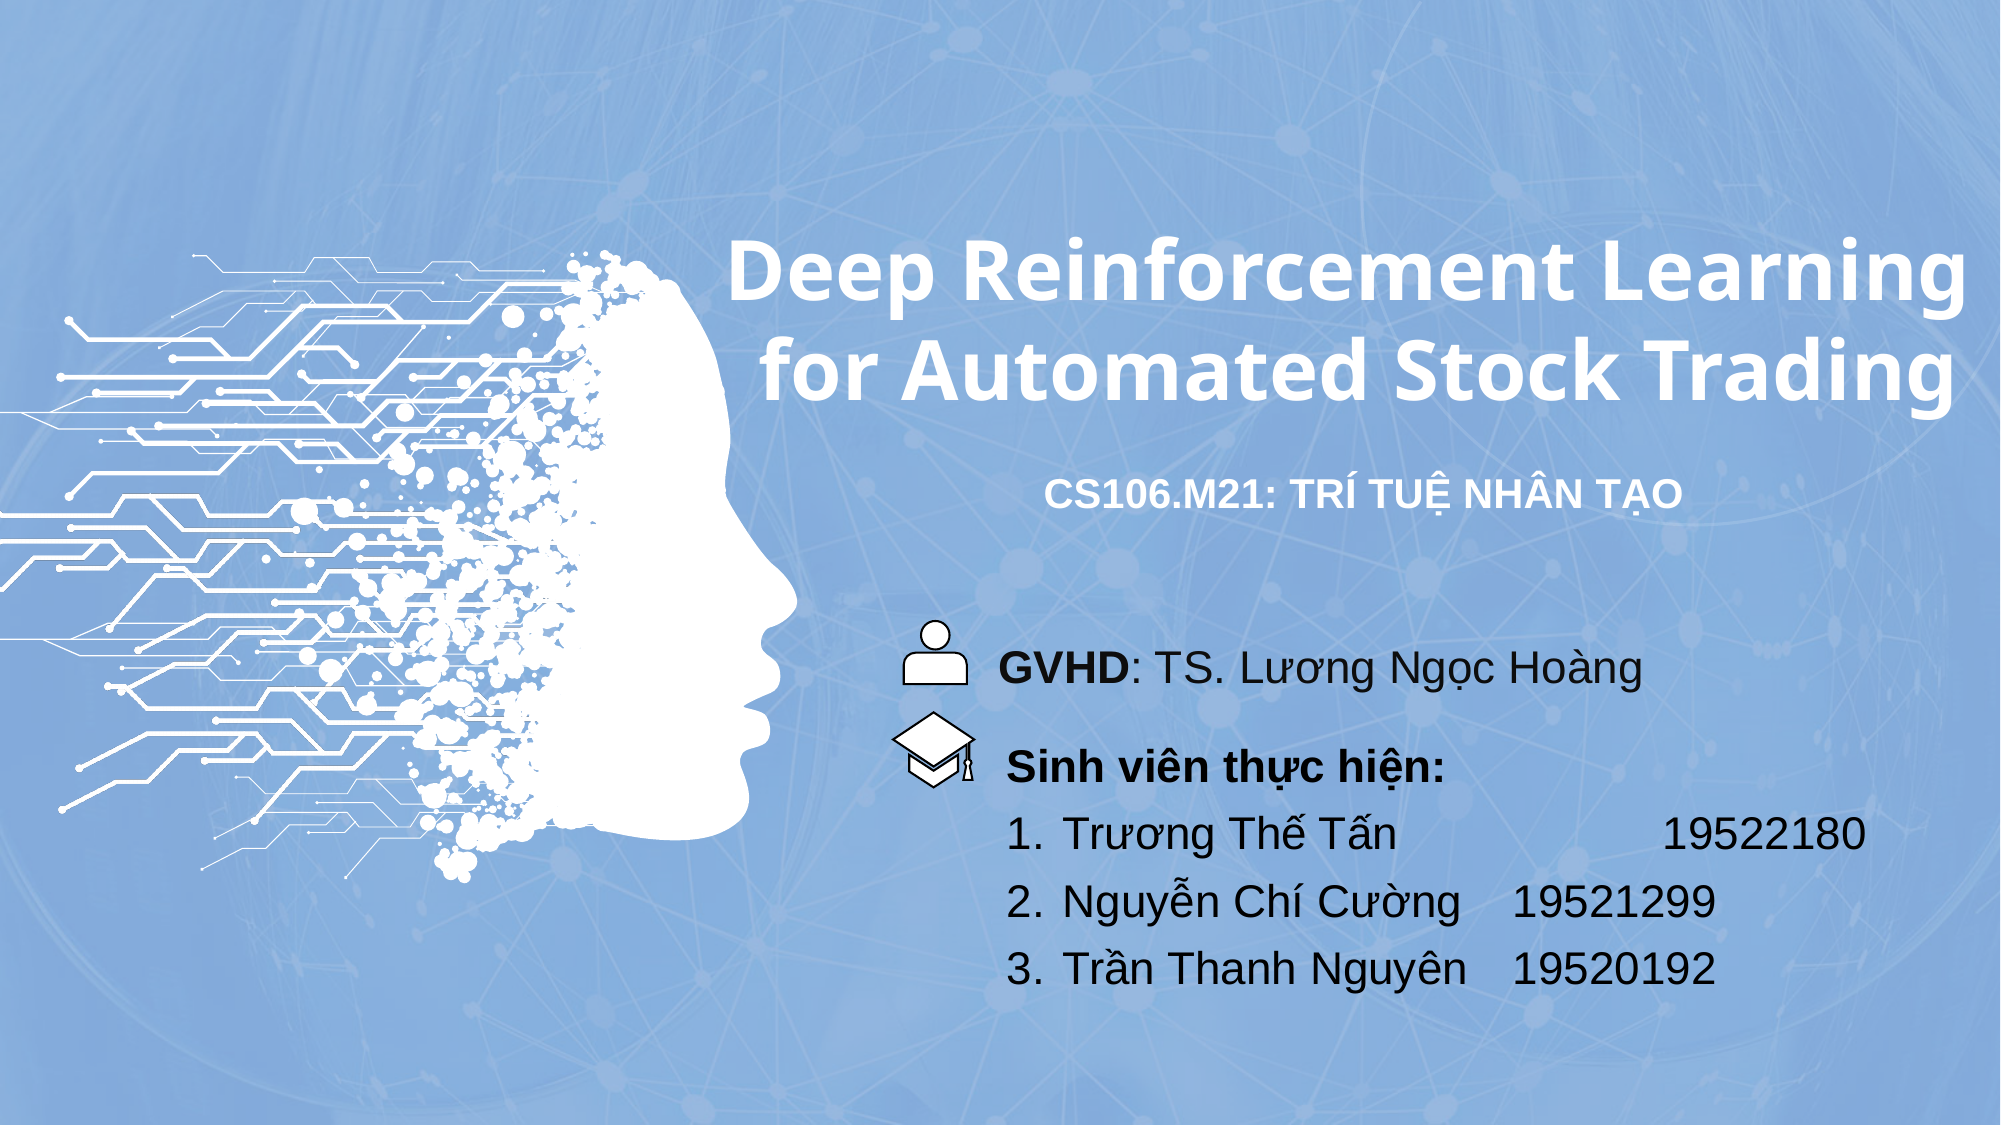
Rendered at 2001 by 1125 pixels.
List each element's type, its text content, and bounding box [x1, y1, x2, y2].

text_box GVHD: TS. Lương Ngọc Hoàng [983, 629, 1781, 700]
text_box [891, 711, 977, 789]
text_box Sinh viên thực hiện: Trương Thế Tấn 19522180 Nguyễn Chí Cường 19521299 Trần Thanh Nguyên 19520192 [991, 729, 1990, 1002]
text_box Deep Reinforcement Learning for Automated Stock Trading [690, 209, 2000, 425]
text_box [902, 619, 968, 686]
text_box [0, 249, 796, 884]
text_box CS106.M21: TRÍ TUỆ NHÂN TẠO [1028, 458, 1797, 524]
